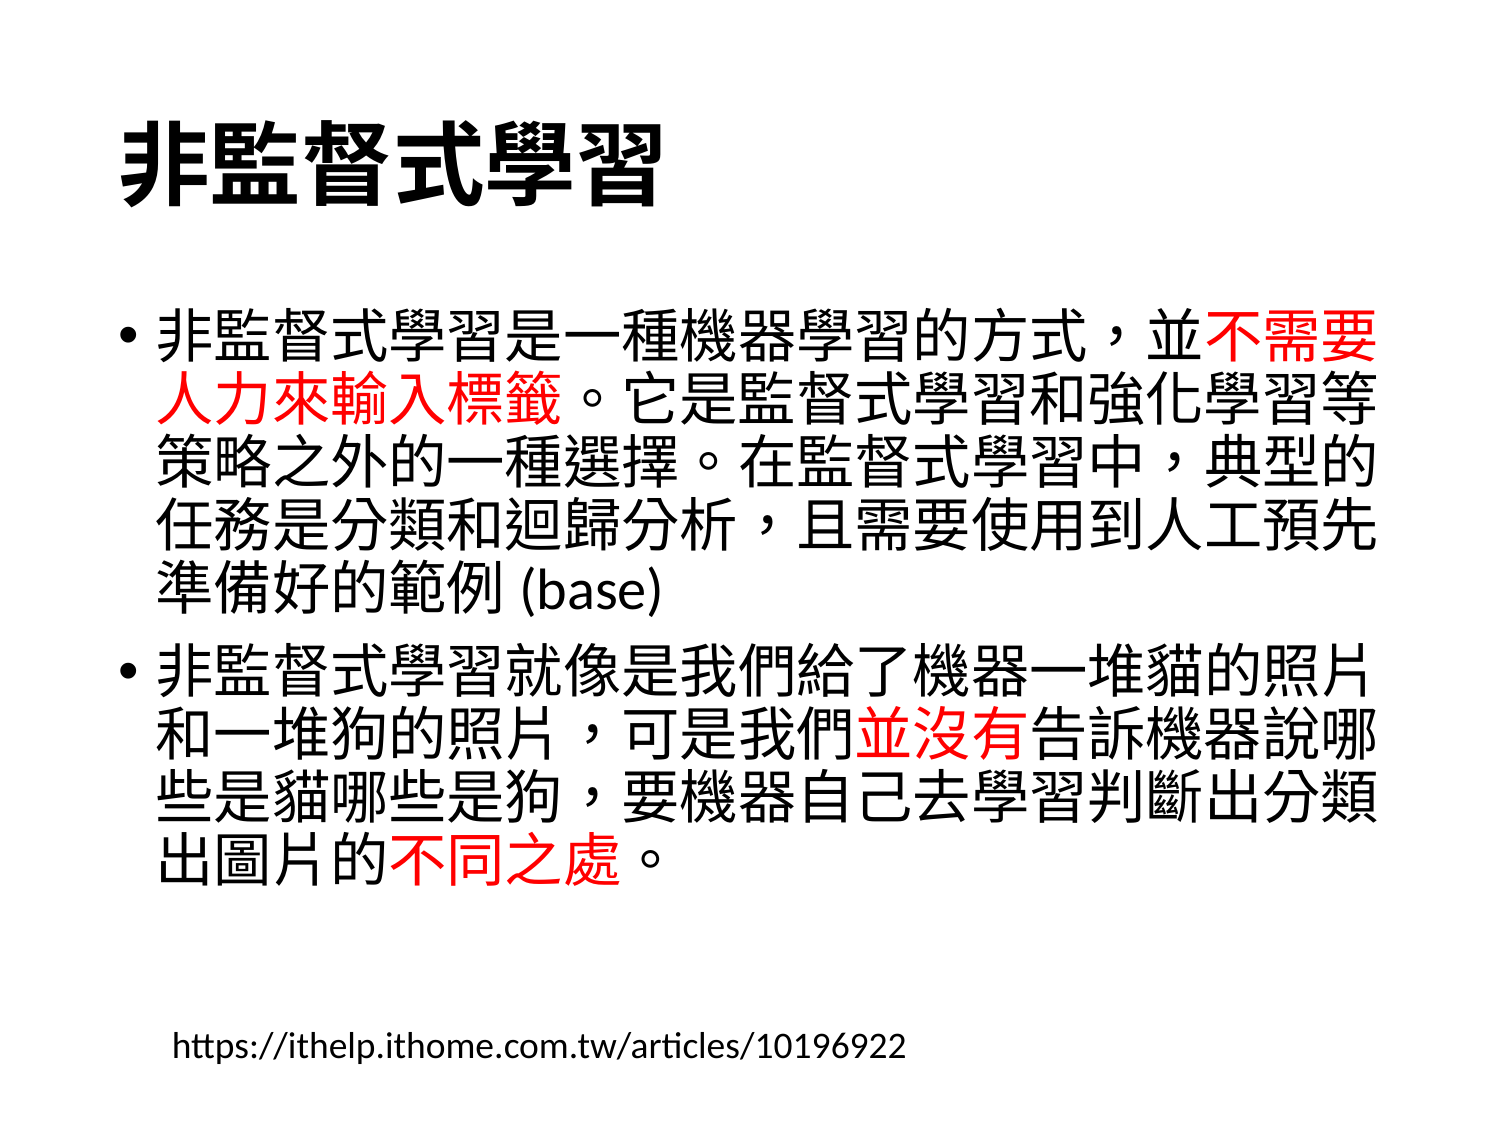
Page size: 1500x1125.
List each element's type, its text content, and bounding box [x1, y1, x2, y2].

text_box https://ithelp.ithome.com.tw/articles/10196922 [157, 1013, 923, 1073]
list 非監督式學習是一種機器學習的方式，並不需要人力來輸入標籤。它是監督式學習和強化學習等策略之外的一種選擇。在監督式學習中，典型的任務是分類和迴歸分析，且需要使用到人工預先準備好的範例(base) 非監督式學習就像是我們給了機器一堆貓的照片和一堆狗的照片，可是我們並沒有告訴機器說哪些是貓哪些是狗，要機器自己去學習判斷出分類出圖片的不同之處。 [103, 299, 1397, 1014]
title 非監督式學習 [103, 59, 1397, 278]
